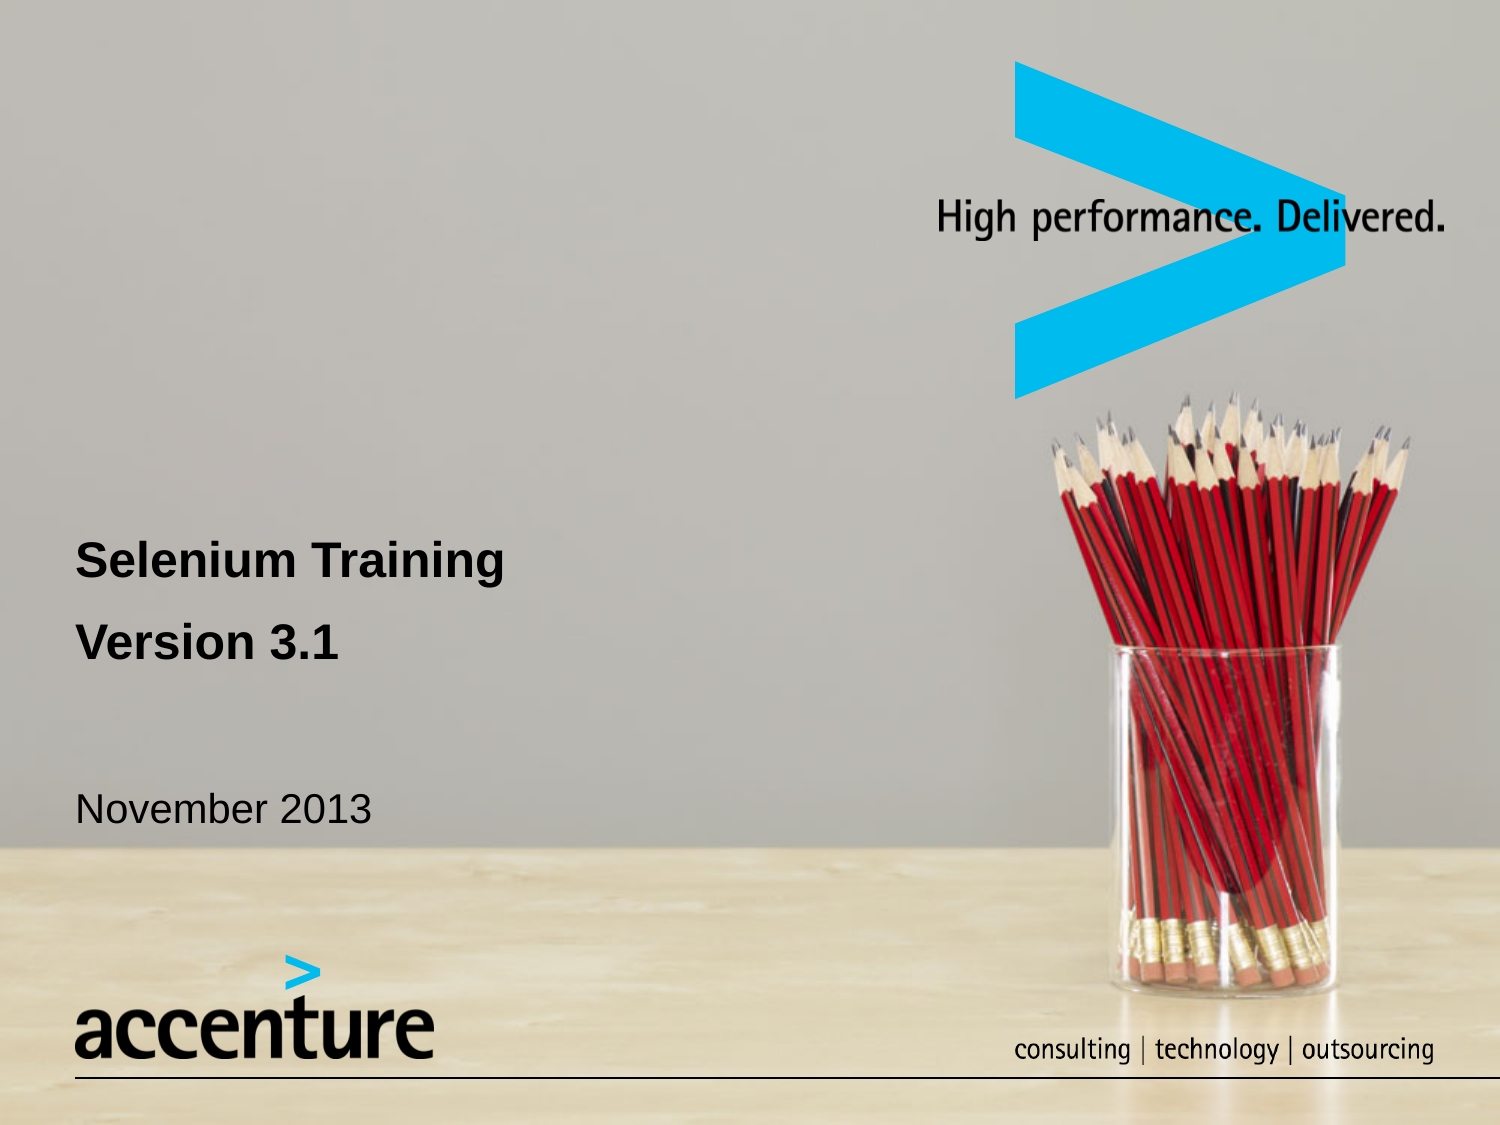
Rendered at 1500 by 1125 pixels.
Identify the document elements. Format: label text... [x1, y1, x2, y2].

picture [0, 0, 1500, 1125]
list Selenium Training Version 3.1 November 2013 [75, 506, 736, 760]
